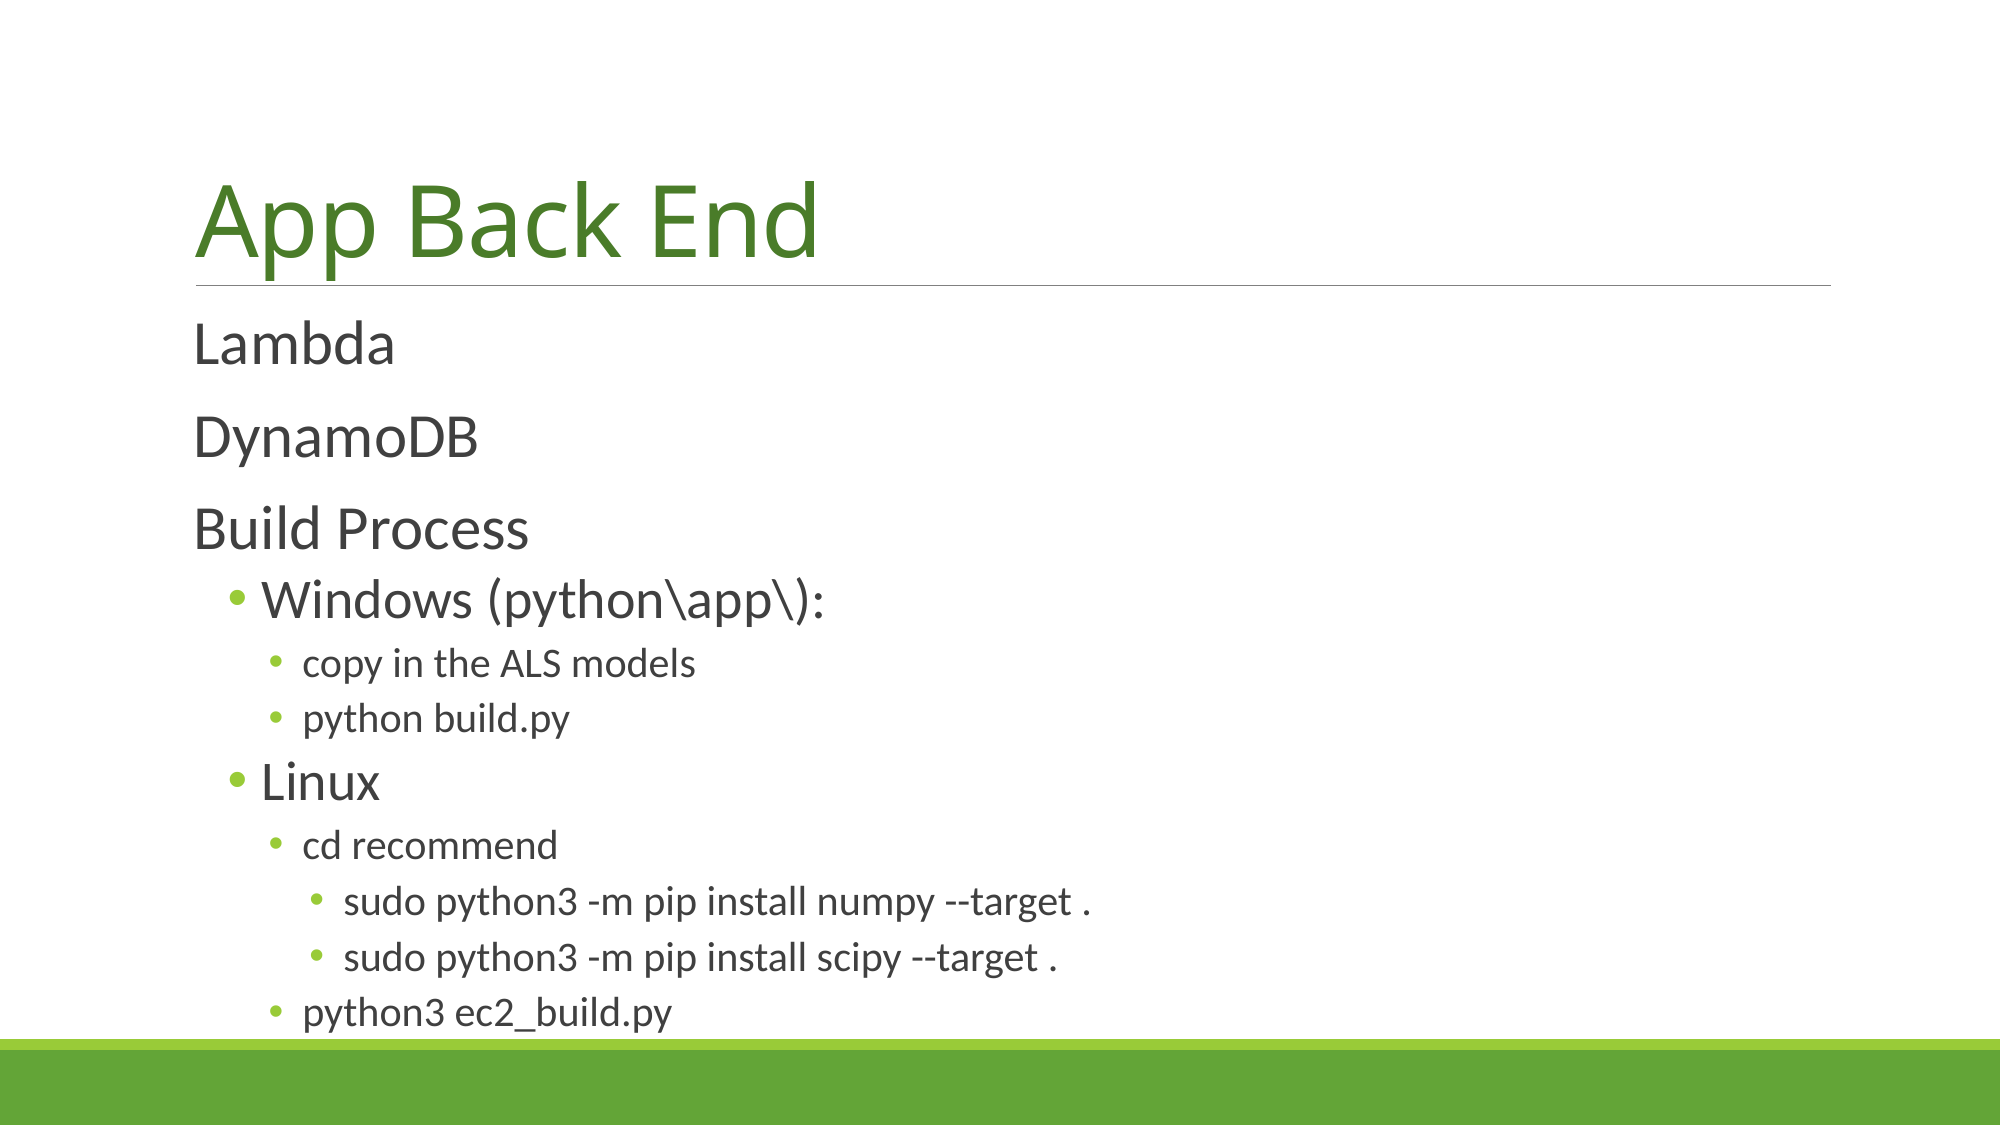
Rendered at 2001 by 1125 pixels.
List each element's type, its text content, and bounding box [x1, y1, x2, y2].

title App Back End [180, 47, 1830, 285]
list Lambda DynamoDB Build Process Windows (python\app\): copy in the ALS models python build.py Linux cd recommend sudo python3 -m pip install numpy --target . sudo python3 -m pip install scipy --target . python3 ec2_build.py [180, 302, 1830, 1046]
